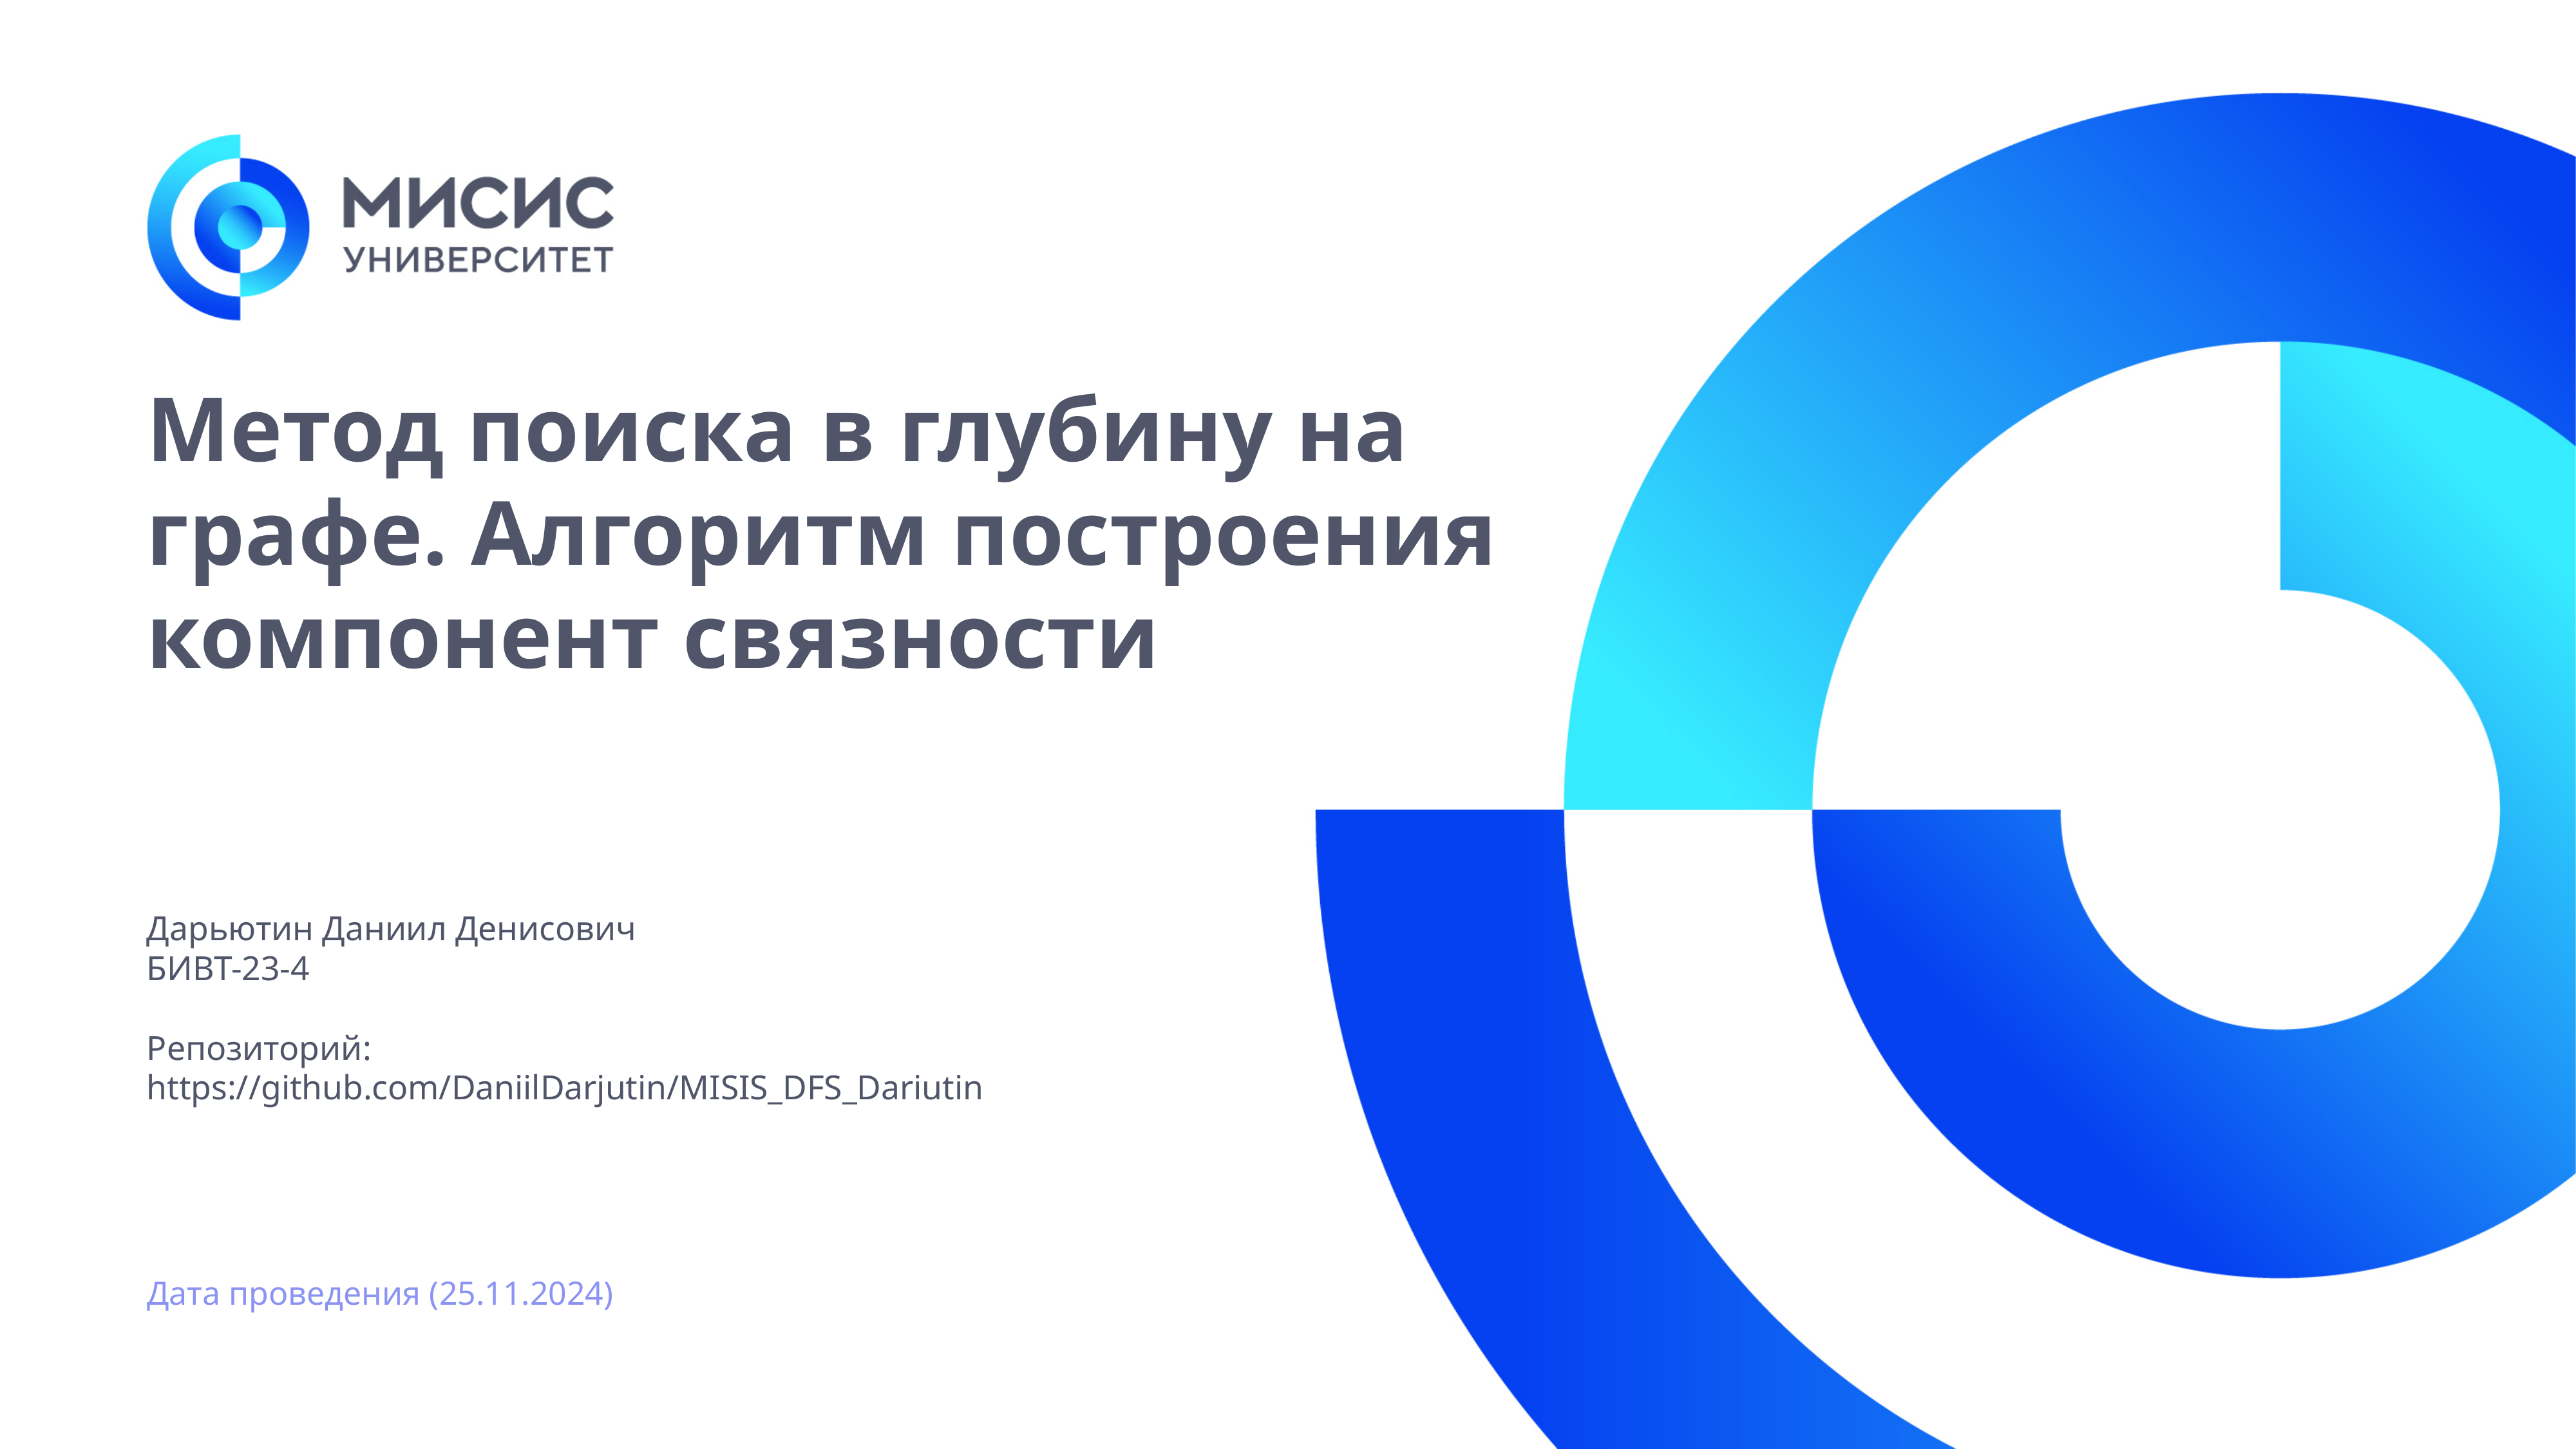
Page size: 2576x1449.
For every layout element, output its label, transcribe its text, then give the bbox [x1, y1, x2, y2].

subtitle Дарьютин Даниил Денисович БИВТ-23-4 Репозиторий: https://github.com/DaniilDarjutin/MISIS_DFS_Dariutin [137, 902, 1189, 1114]
picture [0, 0, 2576, 1449]
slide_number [137, 1253, 746, 1331]
title Метод поиска в глубину на графе. Алгоритм построения компонент связности [137, 371, 1569, 827]
